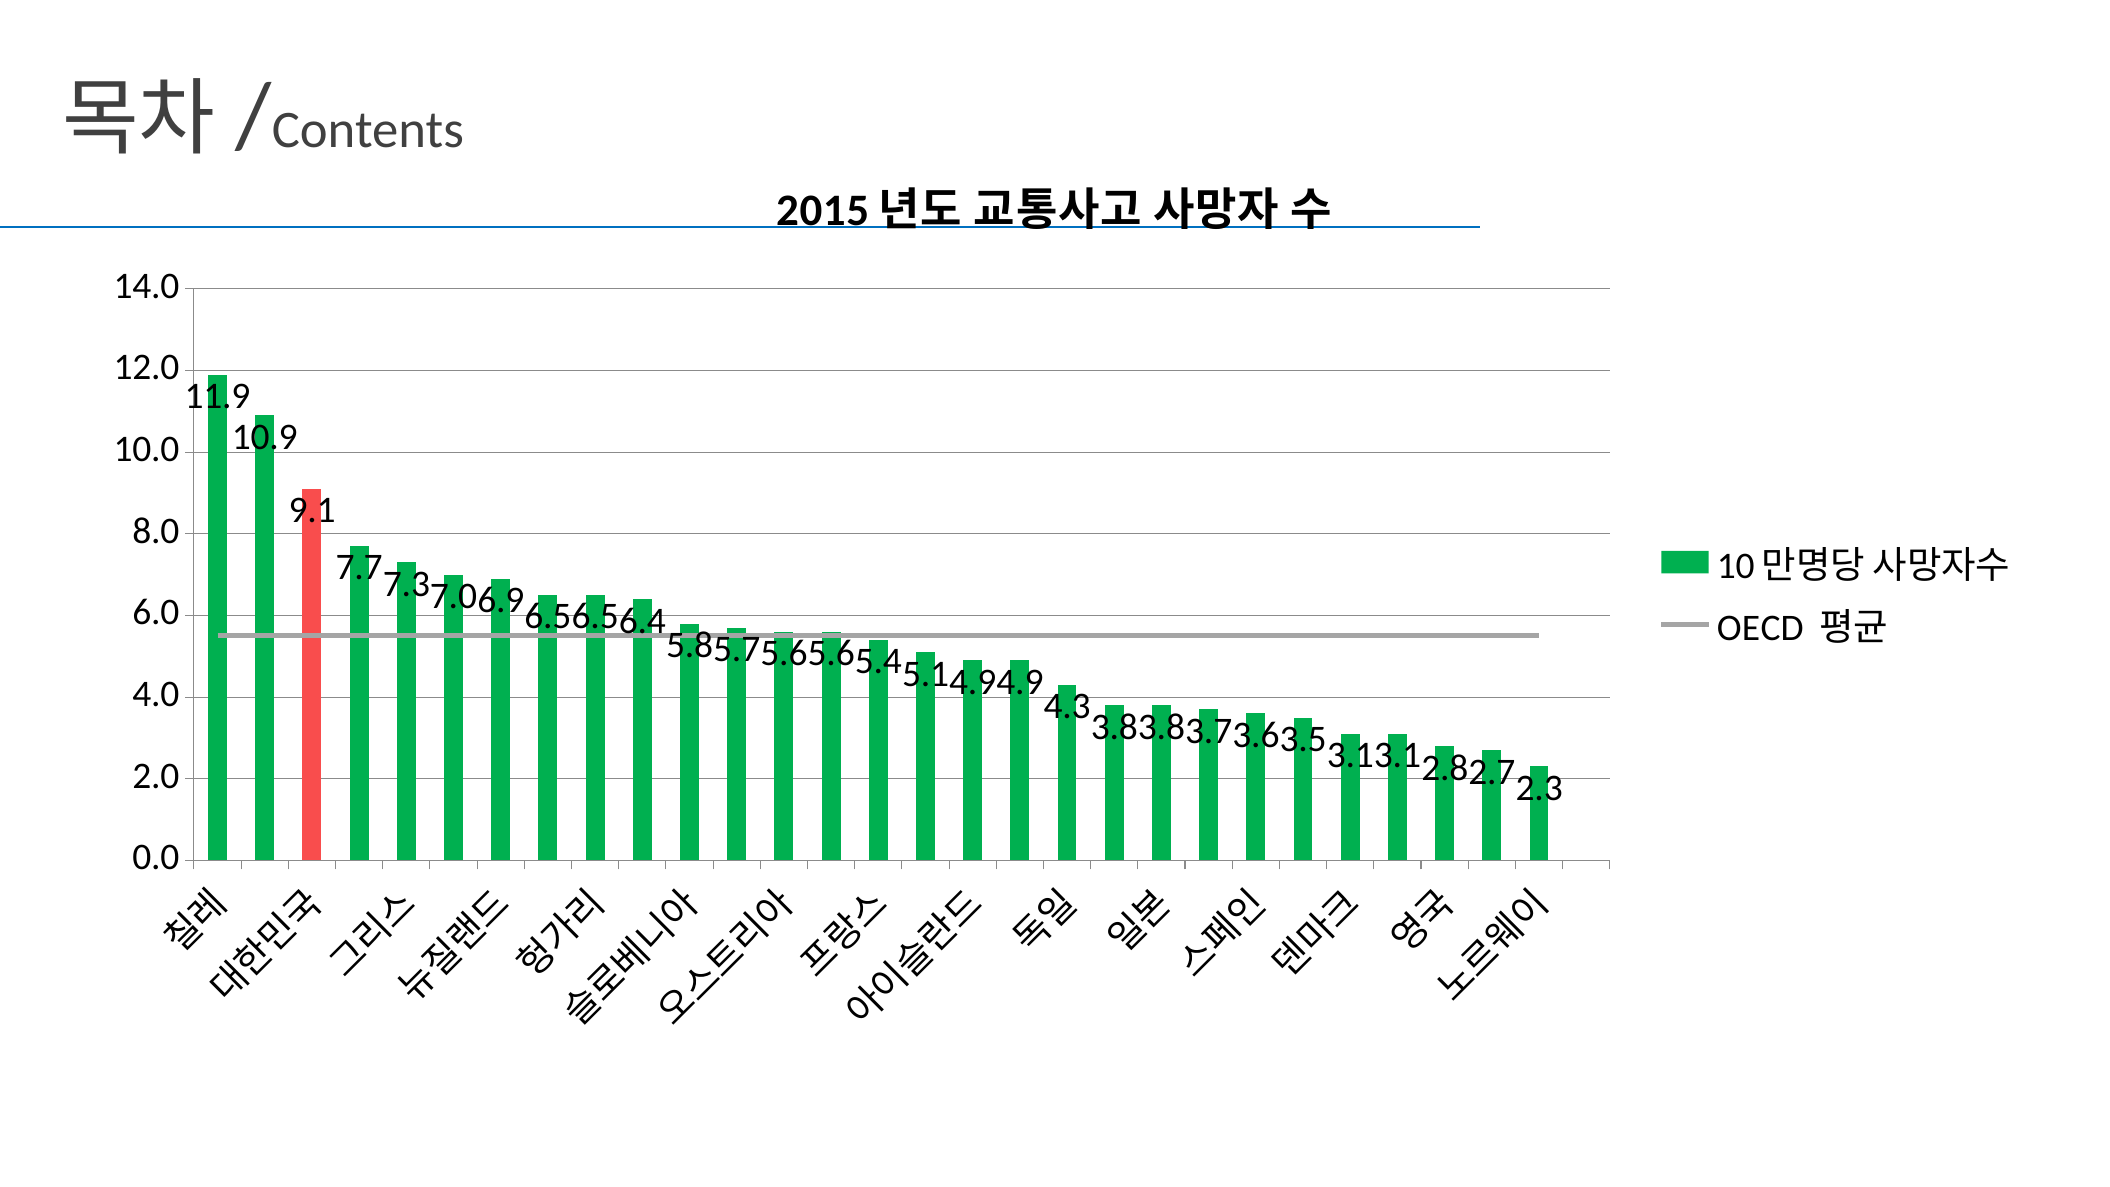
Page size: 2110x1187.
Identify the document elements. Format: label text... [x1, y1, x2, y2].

text_box 목차/Contents [38, 52, 488, 168]
chart [74, 132, 2036, 1054]
